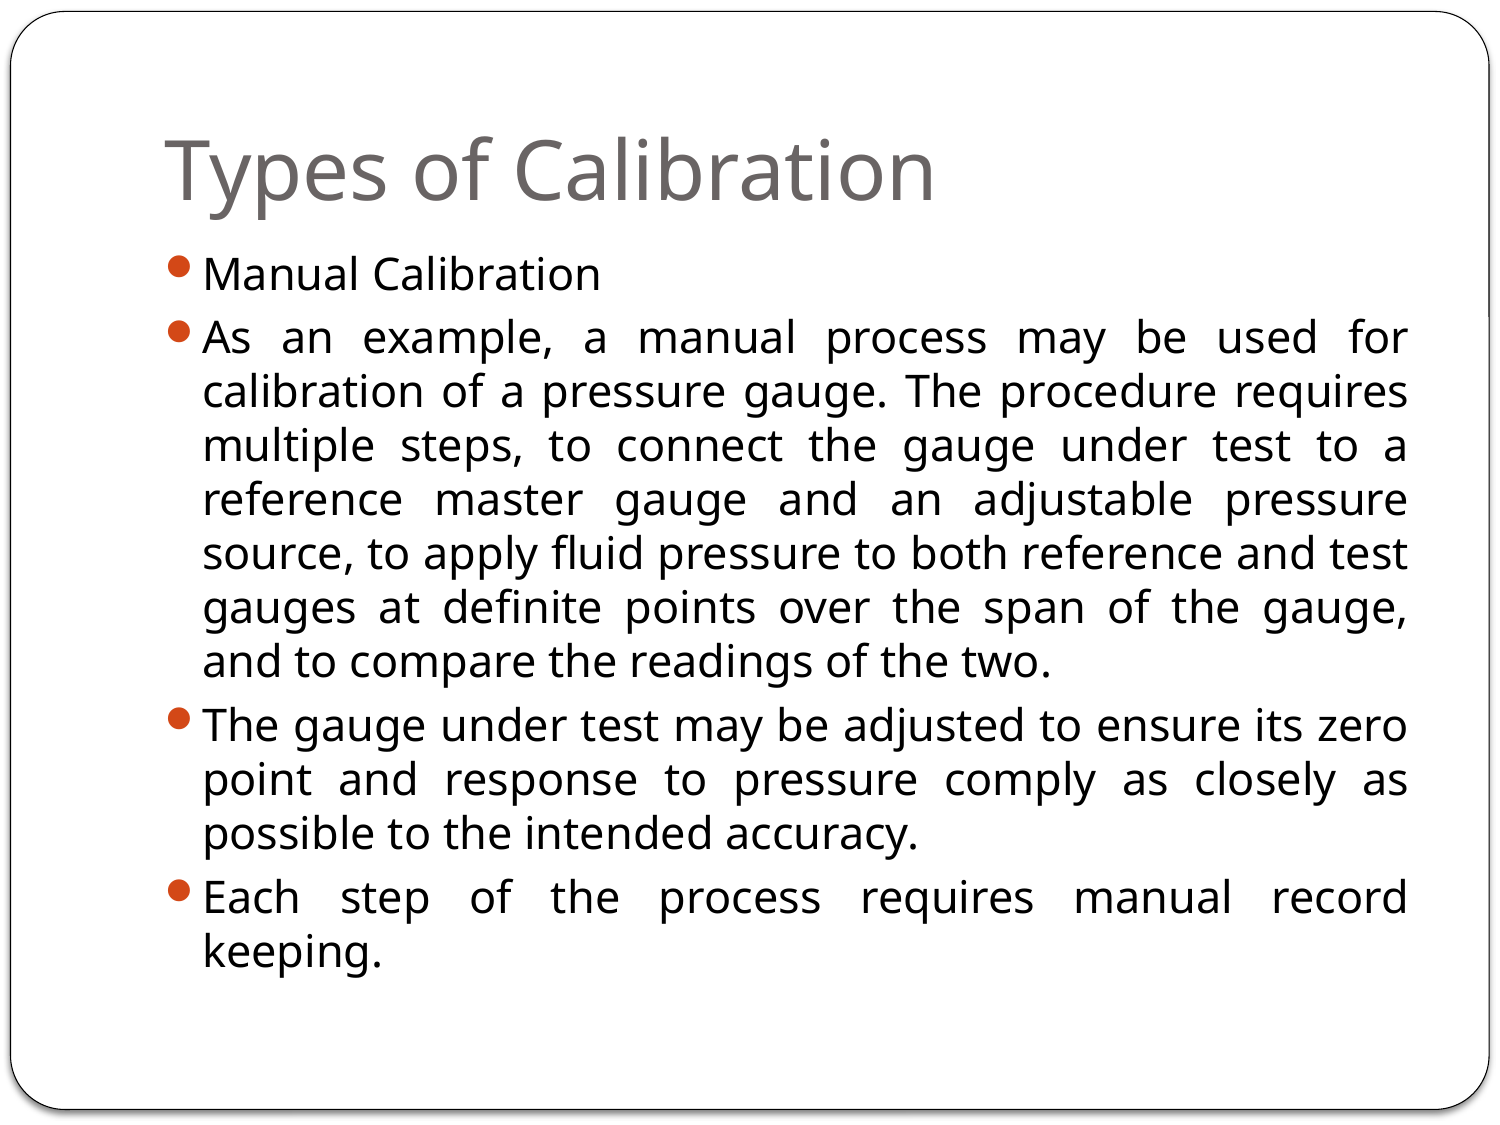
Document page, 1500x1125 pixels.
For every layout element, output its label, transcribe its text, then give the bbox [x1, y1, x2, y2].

title Types of Calibration [150, 45, 1425, 233]
list Manual Calibration As an example, a manual process may be used for calibration of a pressure gauge. The procedure requires multiple steps, to connect the gauge under test to a reference master gauge and an adjustable pressure source, to apply fluid pressure to both reference and test gauges at definite points over the span of the gauge, and to compare the readings of the two. The gauge under test may be adjusted to ensure its zero point and response to pressure comply as closely as possible to the intended accuracy. Each step of the process requires manual record keeping. [150, 237, 1425, 988]
